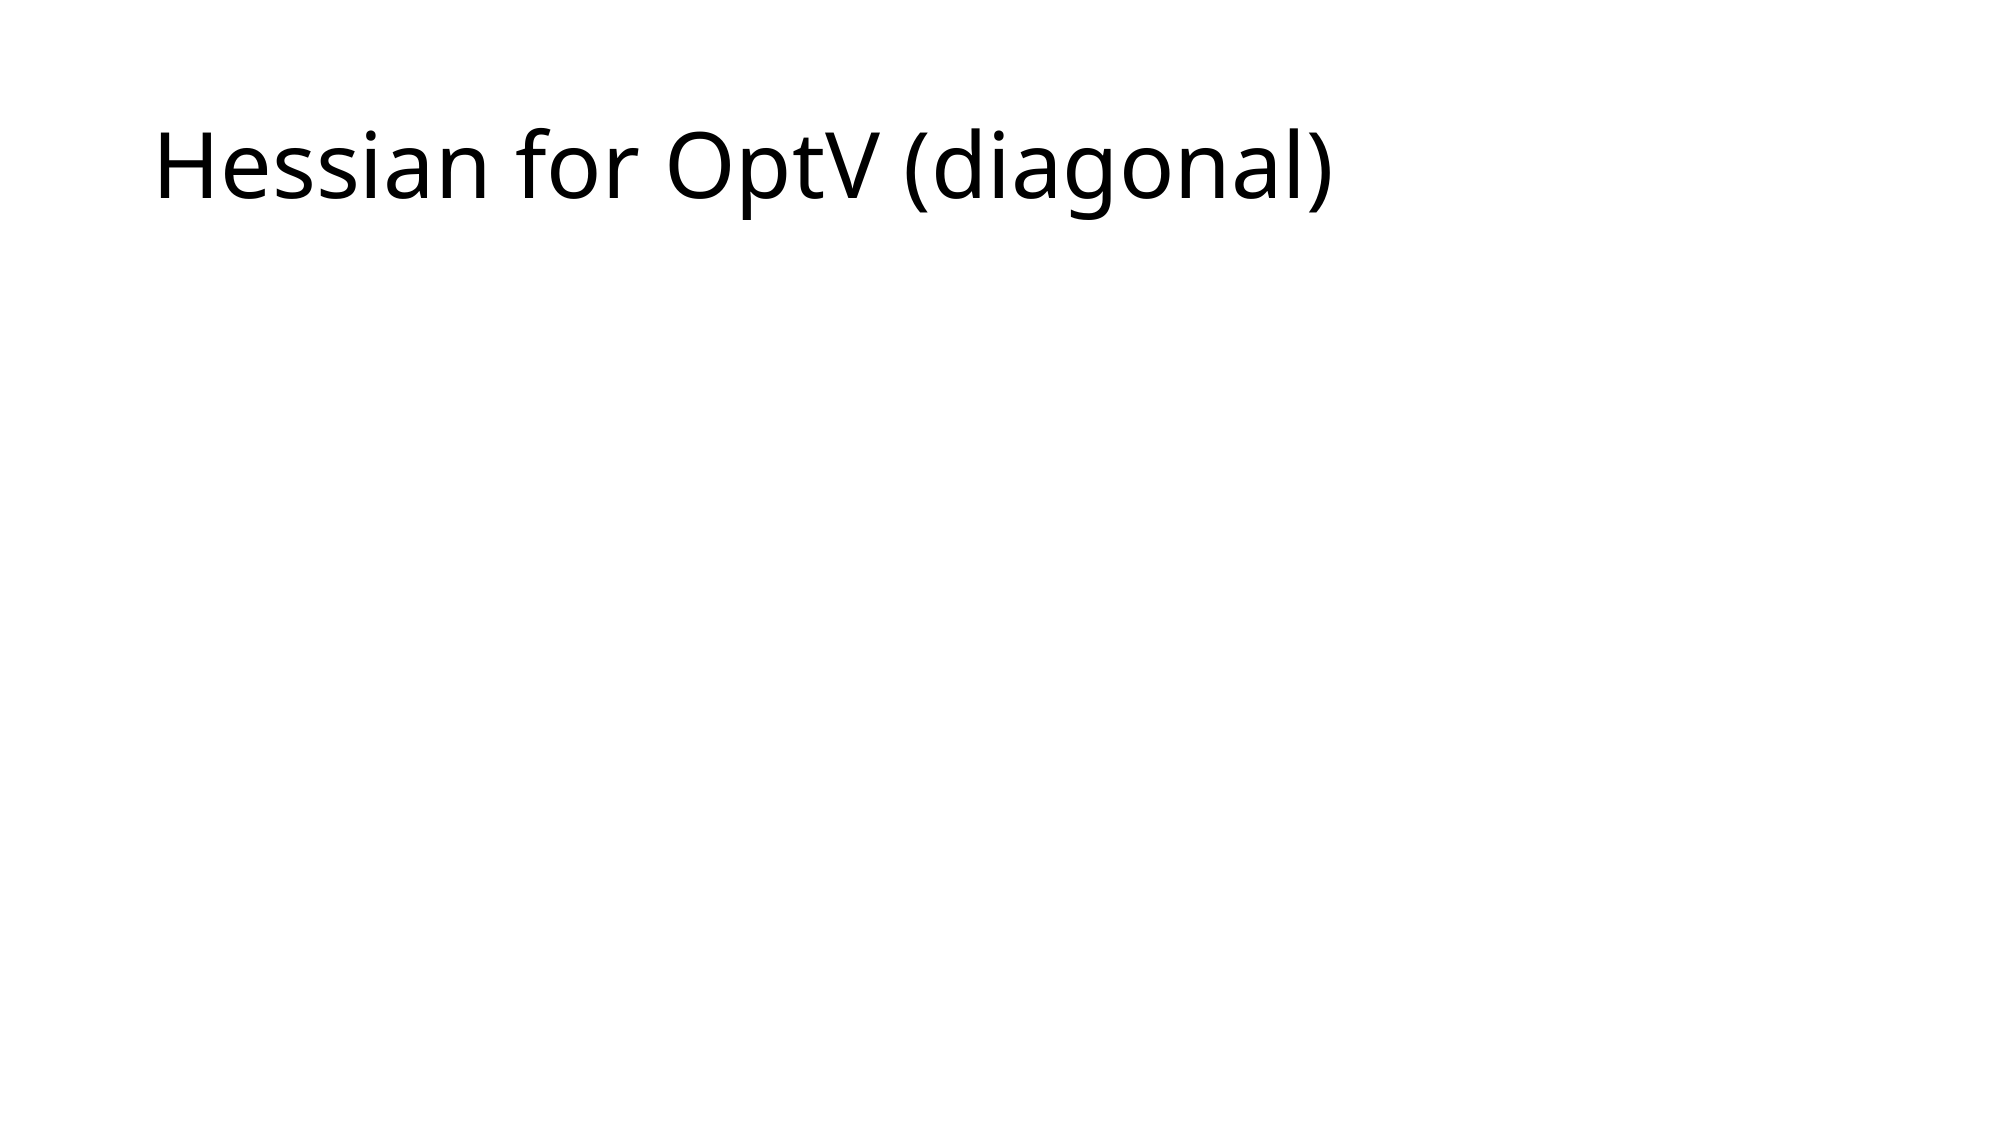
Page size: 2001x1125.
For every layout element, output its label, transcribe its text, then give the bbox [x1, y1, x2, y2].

title Hessian for OptV (diagonal) [137, 59, 1863, 278]
